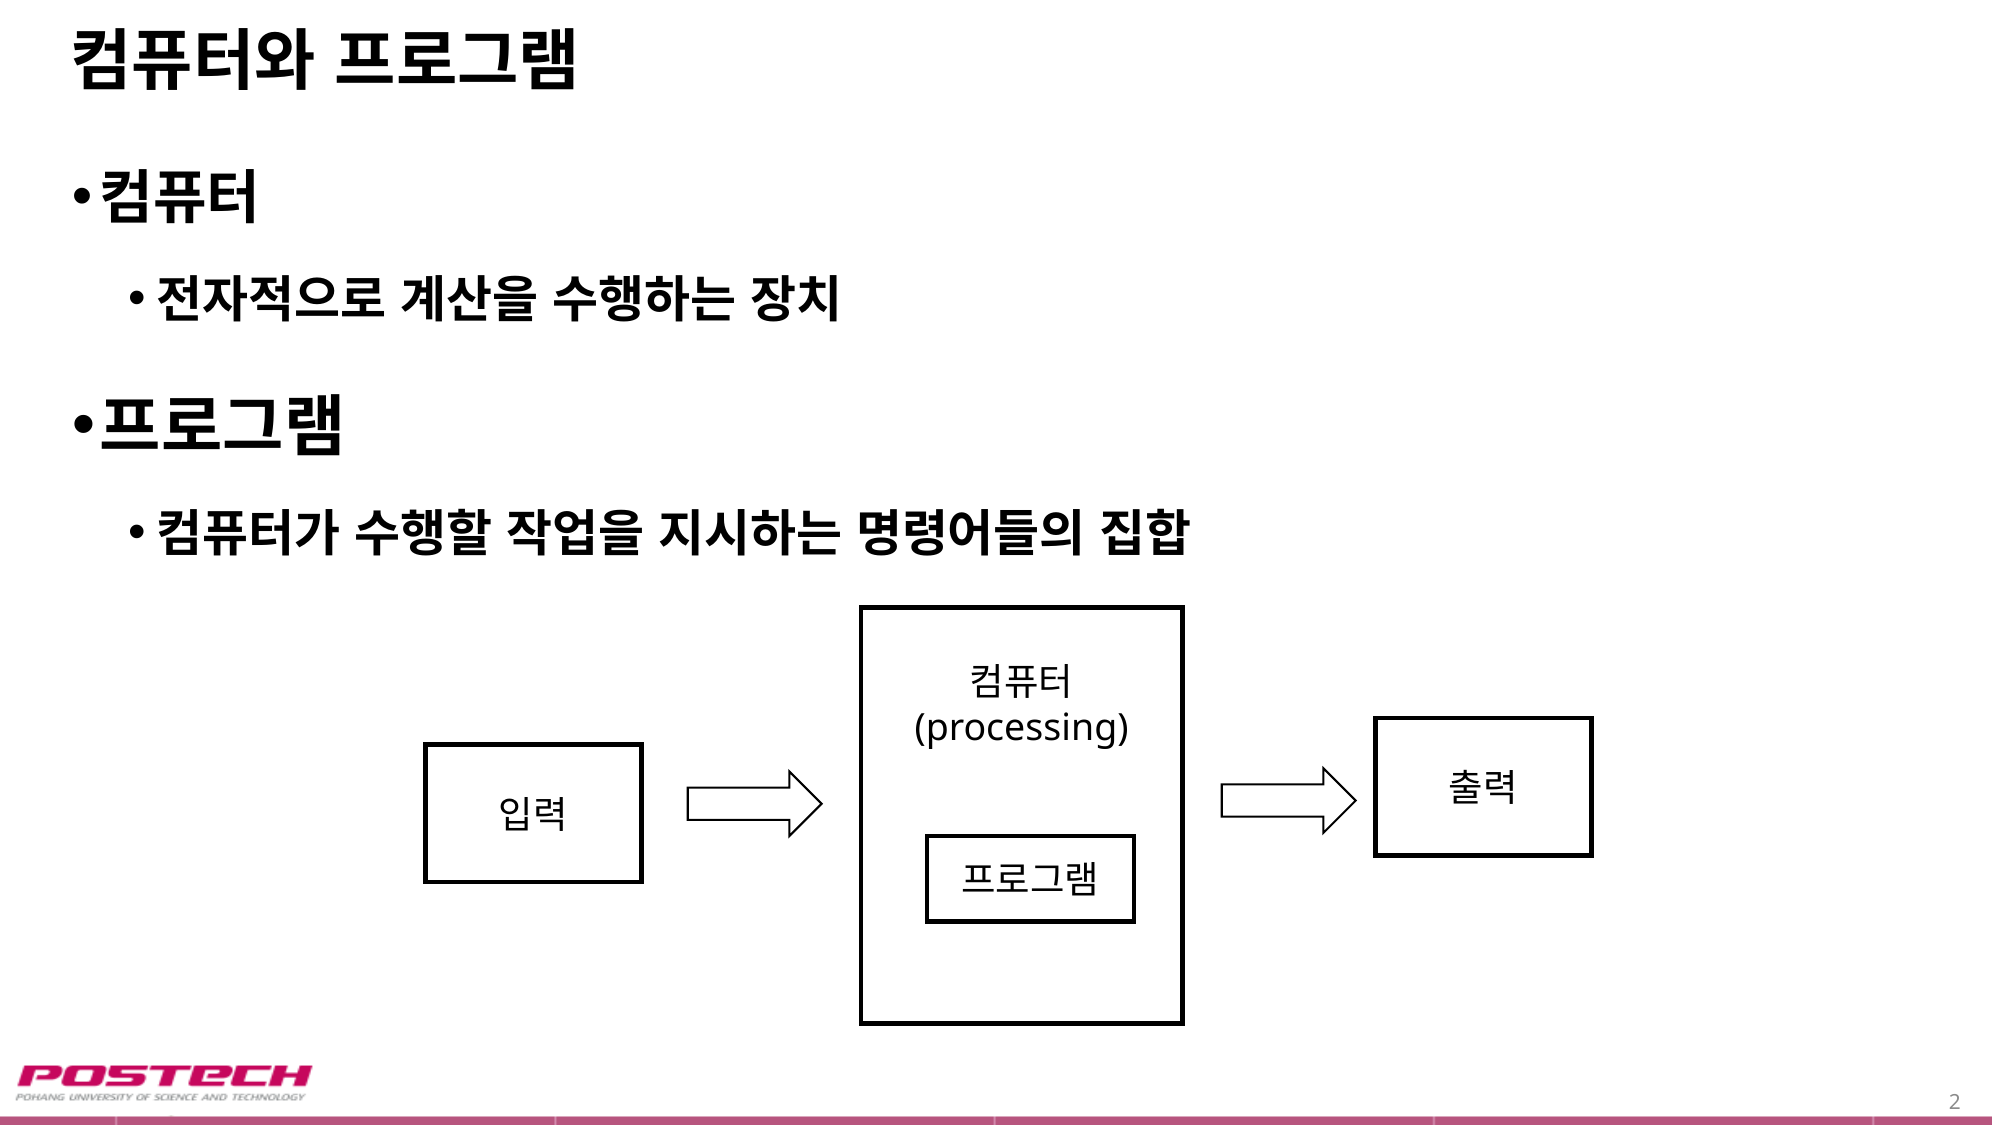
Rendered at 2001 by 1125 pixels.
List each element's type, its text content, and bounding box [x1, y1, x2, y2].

text_box 출력 [1374, 717, 1592, 856]
text_box [1220, 765, 1358, 836]
text_box 프로그램 [926, 835, 1135, 923]
text_box [686, 768, 824, 839]
slide_number 2 [1878, 1084, 2000, 1122]
picture [0, 1115, 1992, 1125]
list 컴퓨터 전자적으로 계산을 수행하는 장치 프로그램 컴퓨터가 수행할 작업을 지시하는 명령어들의 집합 [56, 117, 2000, 848]
text_box 입력 [424, 744, 642, 883]
text_box 컴퓨터 (processing) [860, 606, 1183, 1024]
picture [0, 1047, 320, 1105]
title 컴퓨터와 프로그램 [55, 9, 1904, 118]
